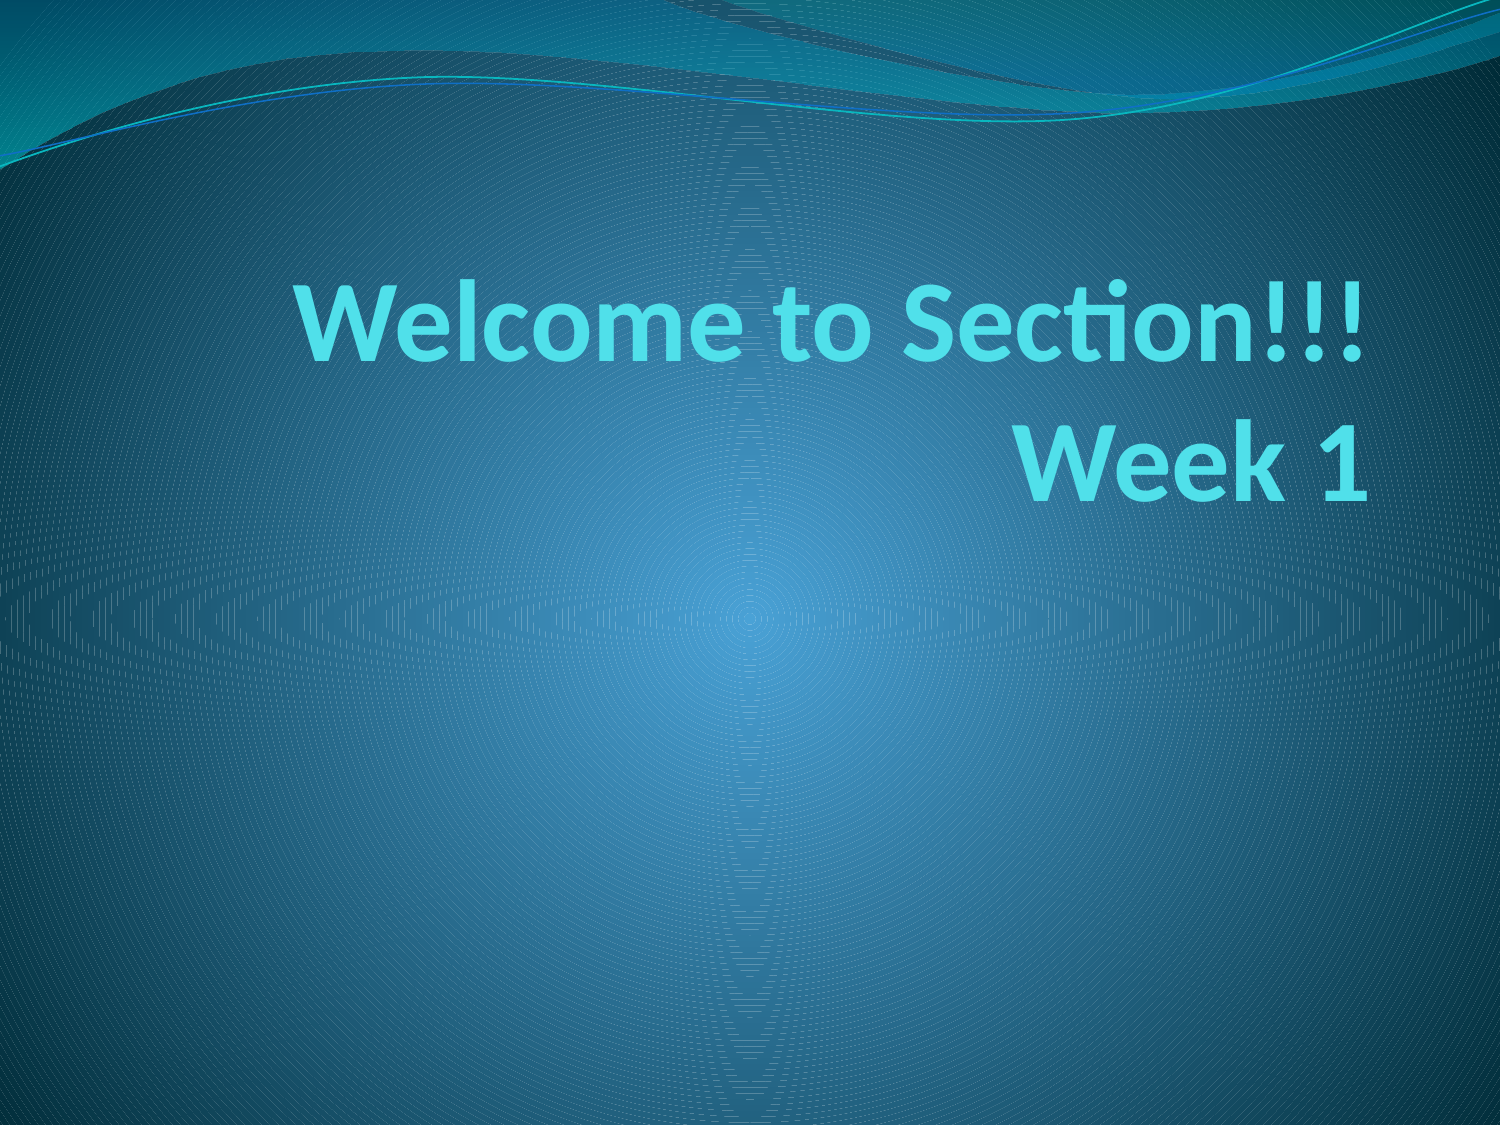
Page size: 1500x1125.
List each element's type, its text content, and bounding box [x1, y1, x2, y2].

title Welcome to Section!!! Week 1 [87, 224, 1376, 525]
